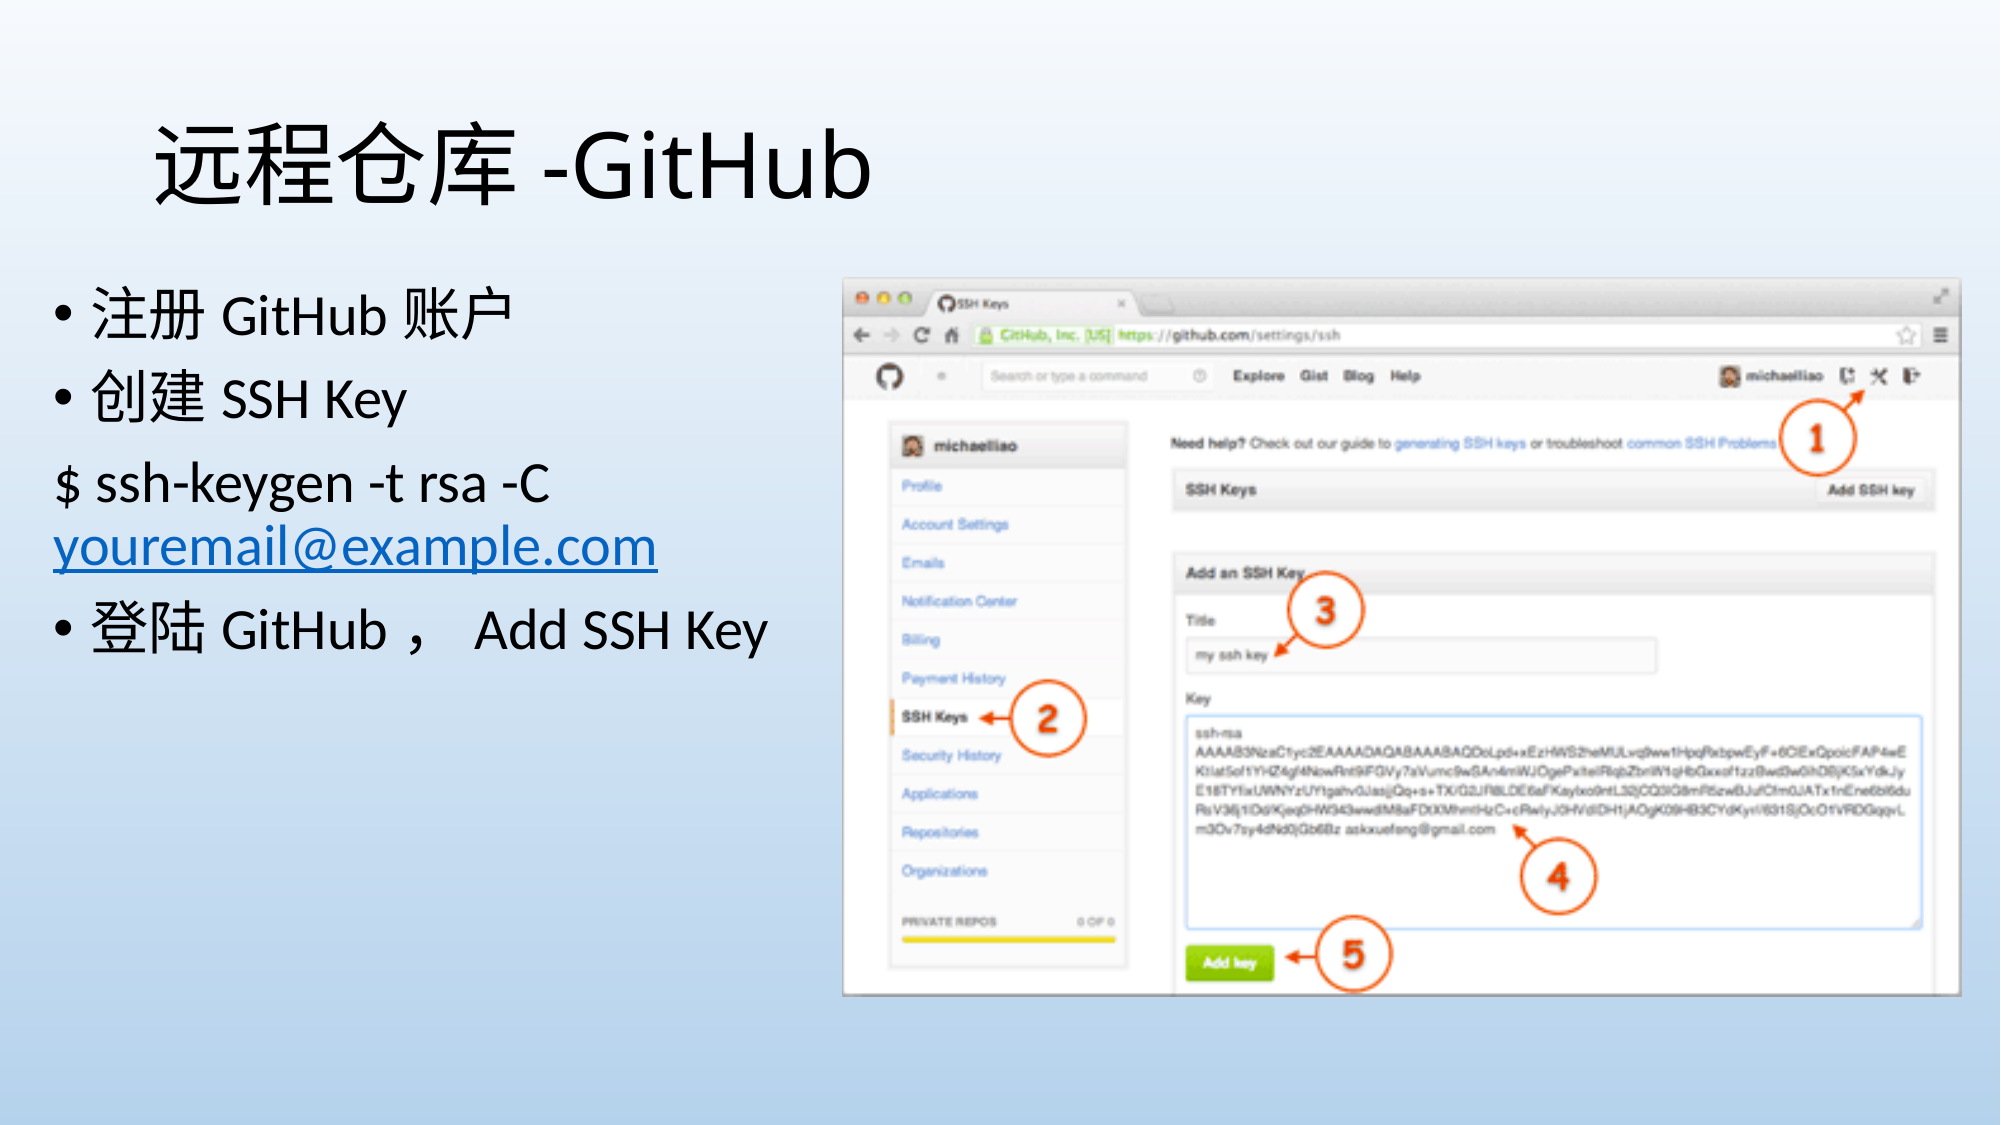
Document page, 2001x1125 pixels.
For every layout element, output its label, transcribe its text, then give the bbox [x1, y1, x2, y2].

picture [842, 277, 1962, 997]
list 注册GitHub账户 创建SSH Key $ ssh-keygen -t rsa -C youremail@example.com 登陆GitHub，Add SSH Key [38, 277, 842, 992]
title 远程仓库-GitHub [137, 59, 1863, 277]
